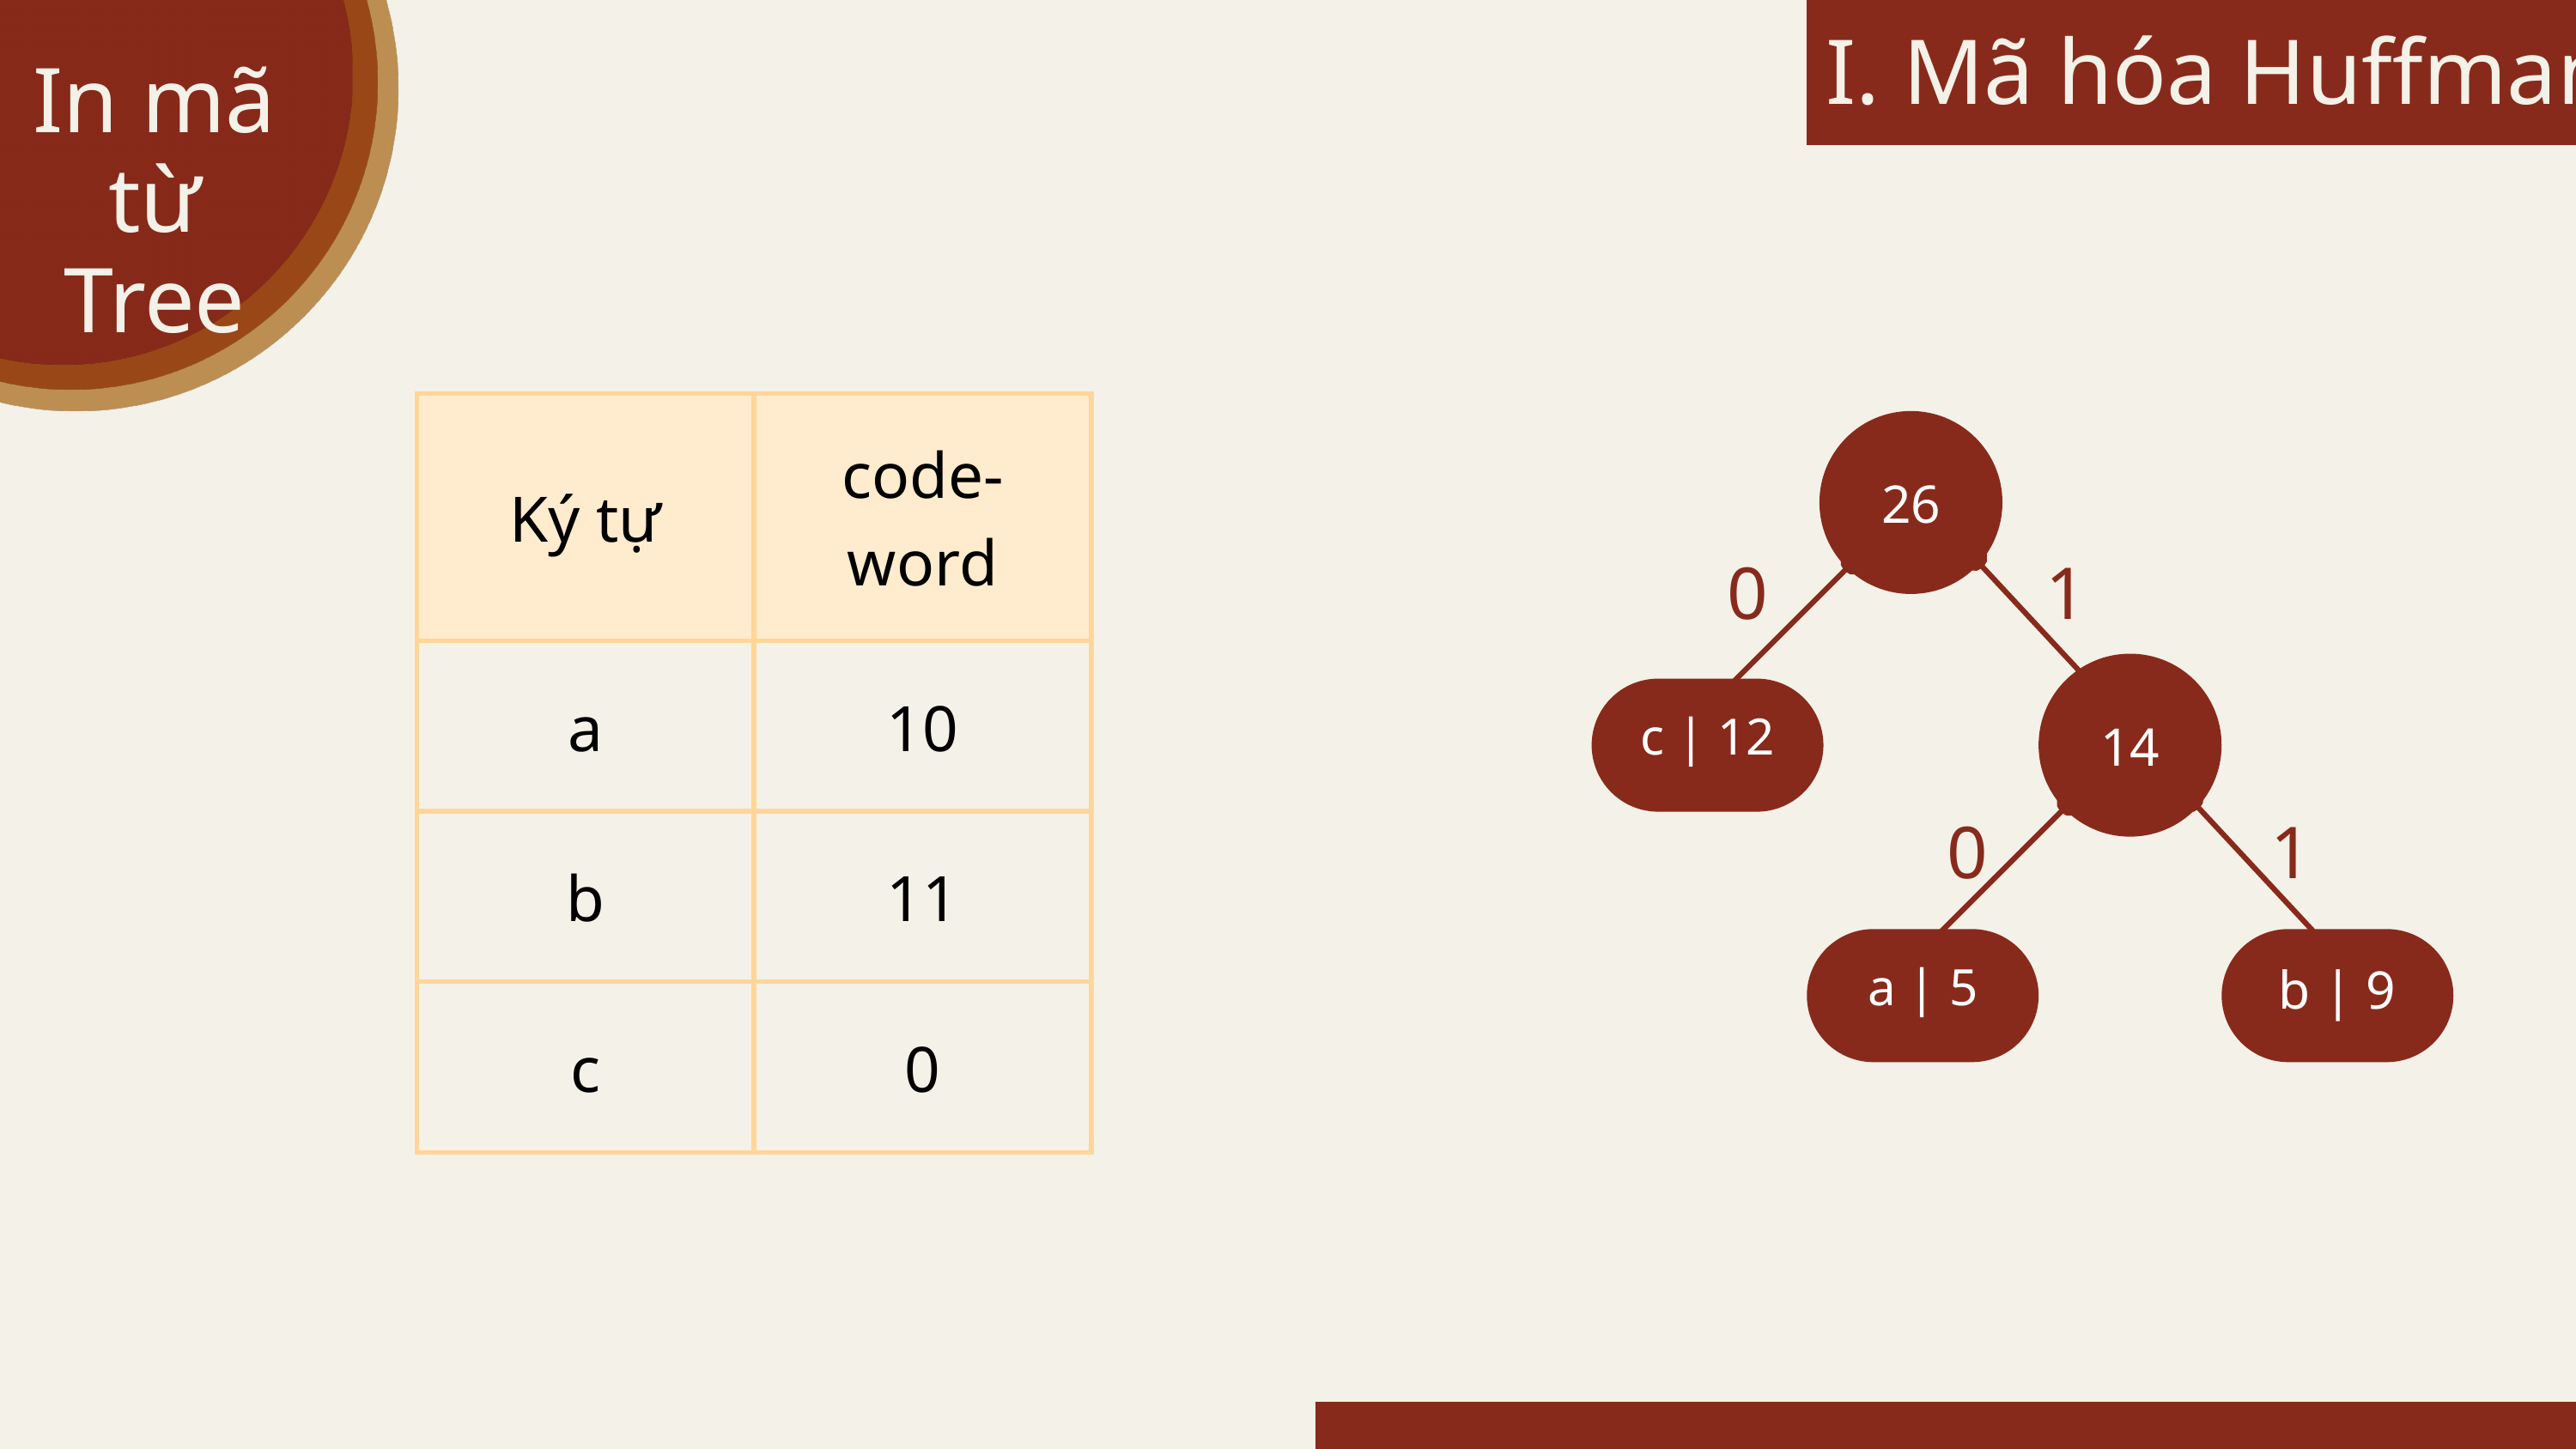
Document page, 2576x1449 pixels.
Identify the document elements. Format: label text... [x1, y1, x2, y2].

table_header Ký tự [419, 396, 751, 639]
text_box 0 [1725, 533, 1769, 634]
text_box 1 [2269, 792, 2313, 893]
table_cell 10 [756, 643, 1089, 809]
table_cell 11 [756, 814, 1089, 979]
table_cell a [419, 643, 751, 809]
table_cell b [419, 814, 751, 979]
text_box 0 [1946, 792, 1989, 893]
table_cell c [419, 984, 751, 1150]
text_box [1806, 0, 2576, 145]
table_cell 0 [756, 984, 1089, 1150]
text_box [1819, 410, 2003, 595]
text_box 1 [2044, 533, 2088, 634]
table_header code-word [756, 396, 1089, 639]
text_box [1591, 678, 1824, 812]
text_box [1315, 1401, 2576, 1449]
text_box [1806, 929, 2039, 1063]
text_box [2038, 653, 2222, 837]
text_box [0, 0, 399, 411]
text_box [2221, 929, 2454, 1063]
